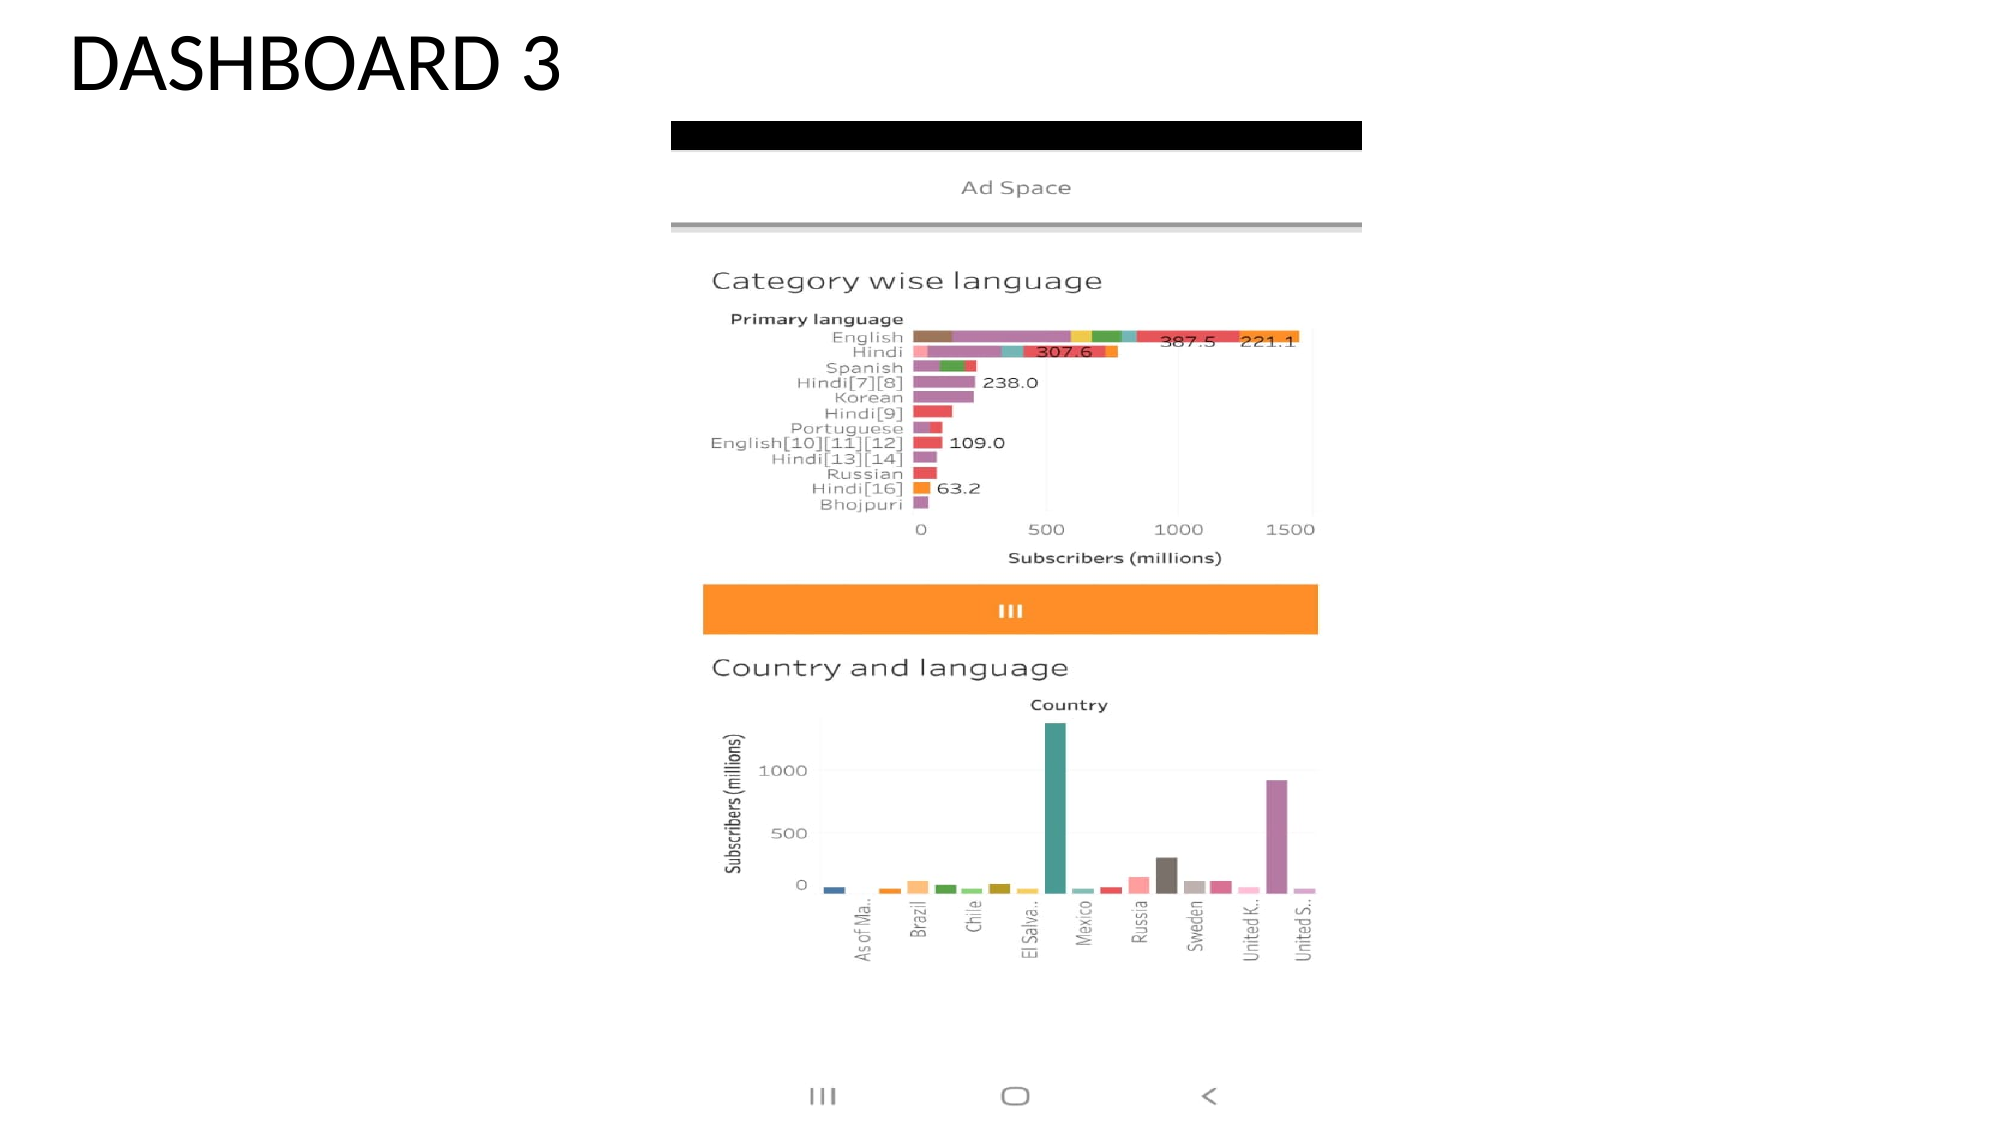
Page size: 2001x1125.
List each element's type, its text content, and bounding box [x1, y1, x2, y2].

text_box DASHBOARD 3 [54, 0, 981, 115]
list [671, 121, 1362, 1125]
